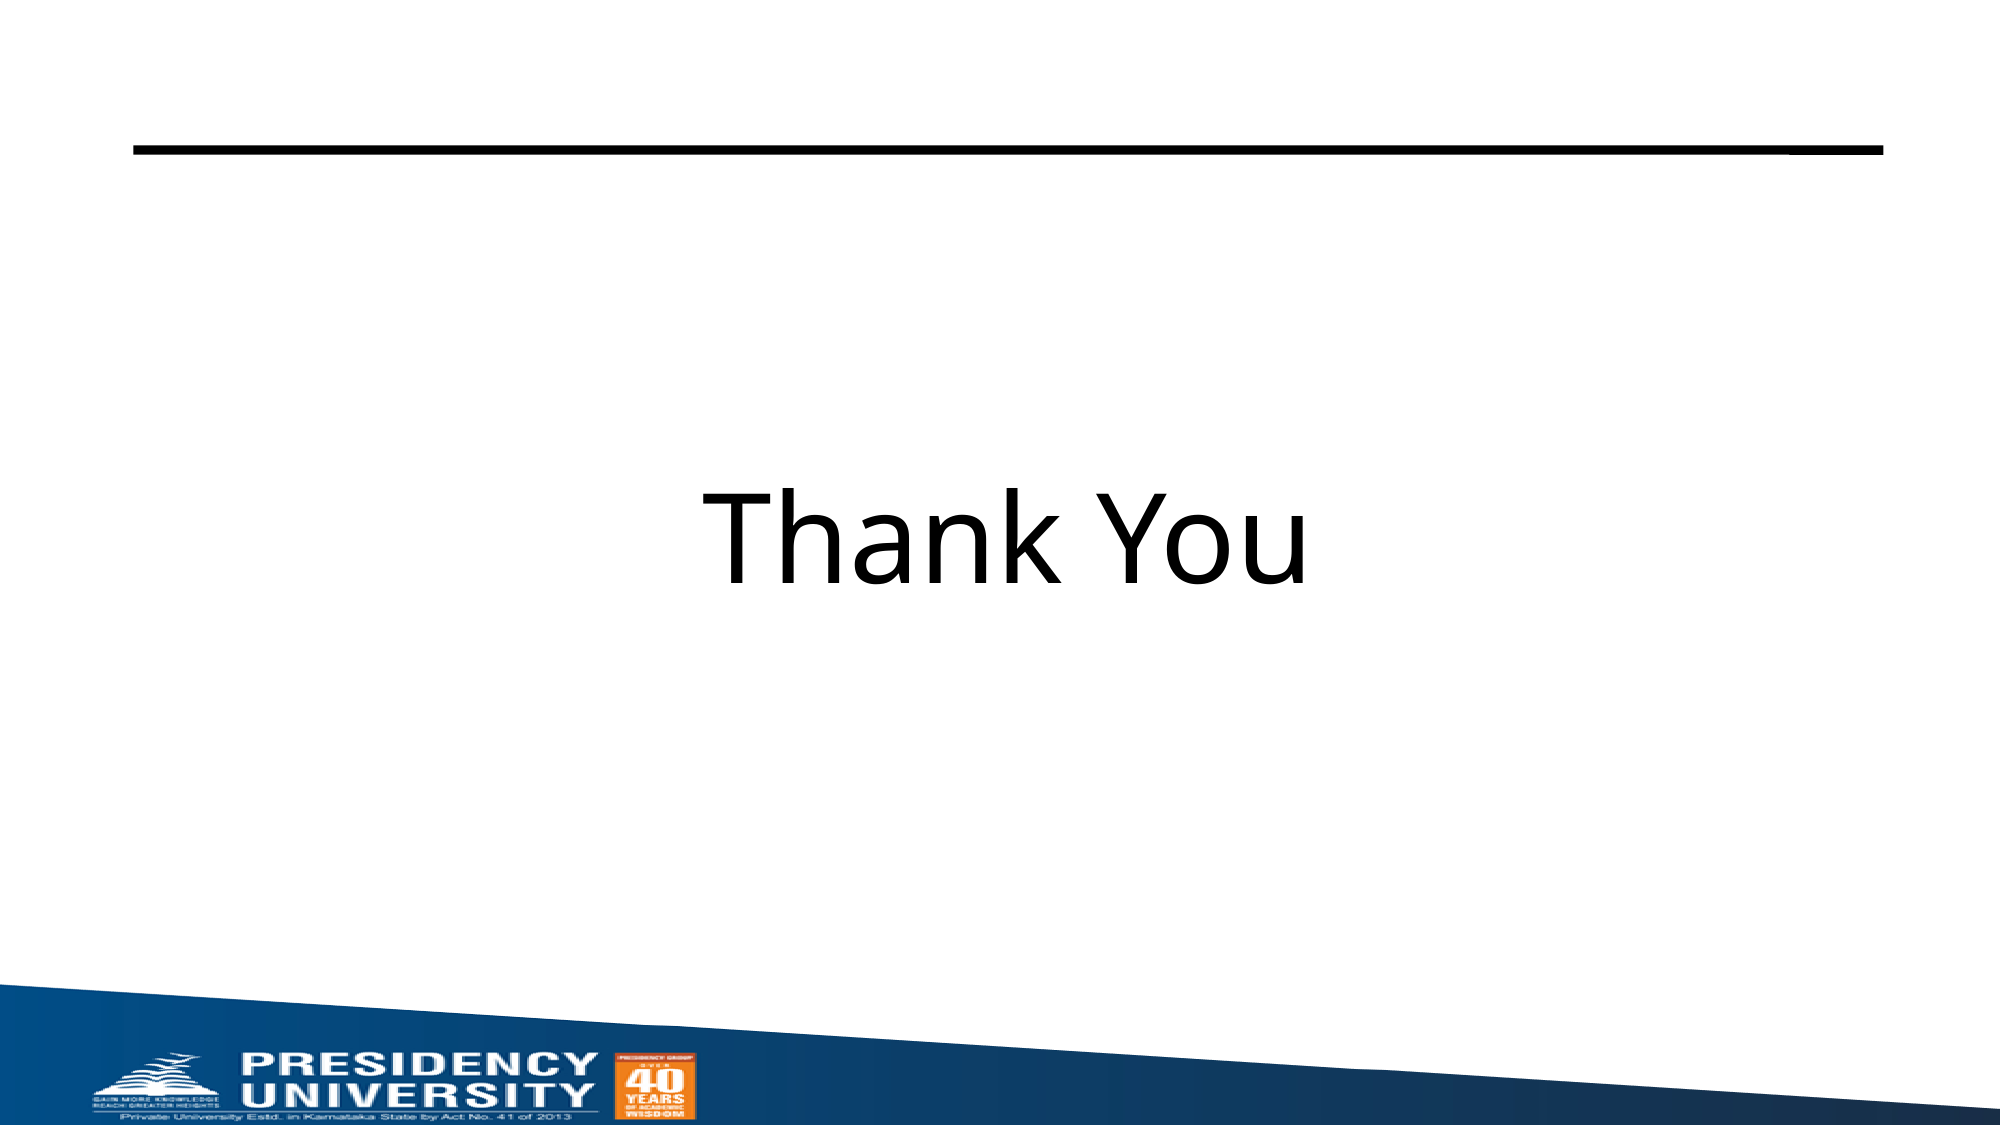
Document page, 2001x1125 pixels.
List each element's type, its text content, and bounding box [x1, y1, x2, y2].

list Thank You [133, 187, 1884, 1000]
picture [0, 982, 2000, 1125]
